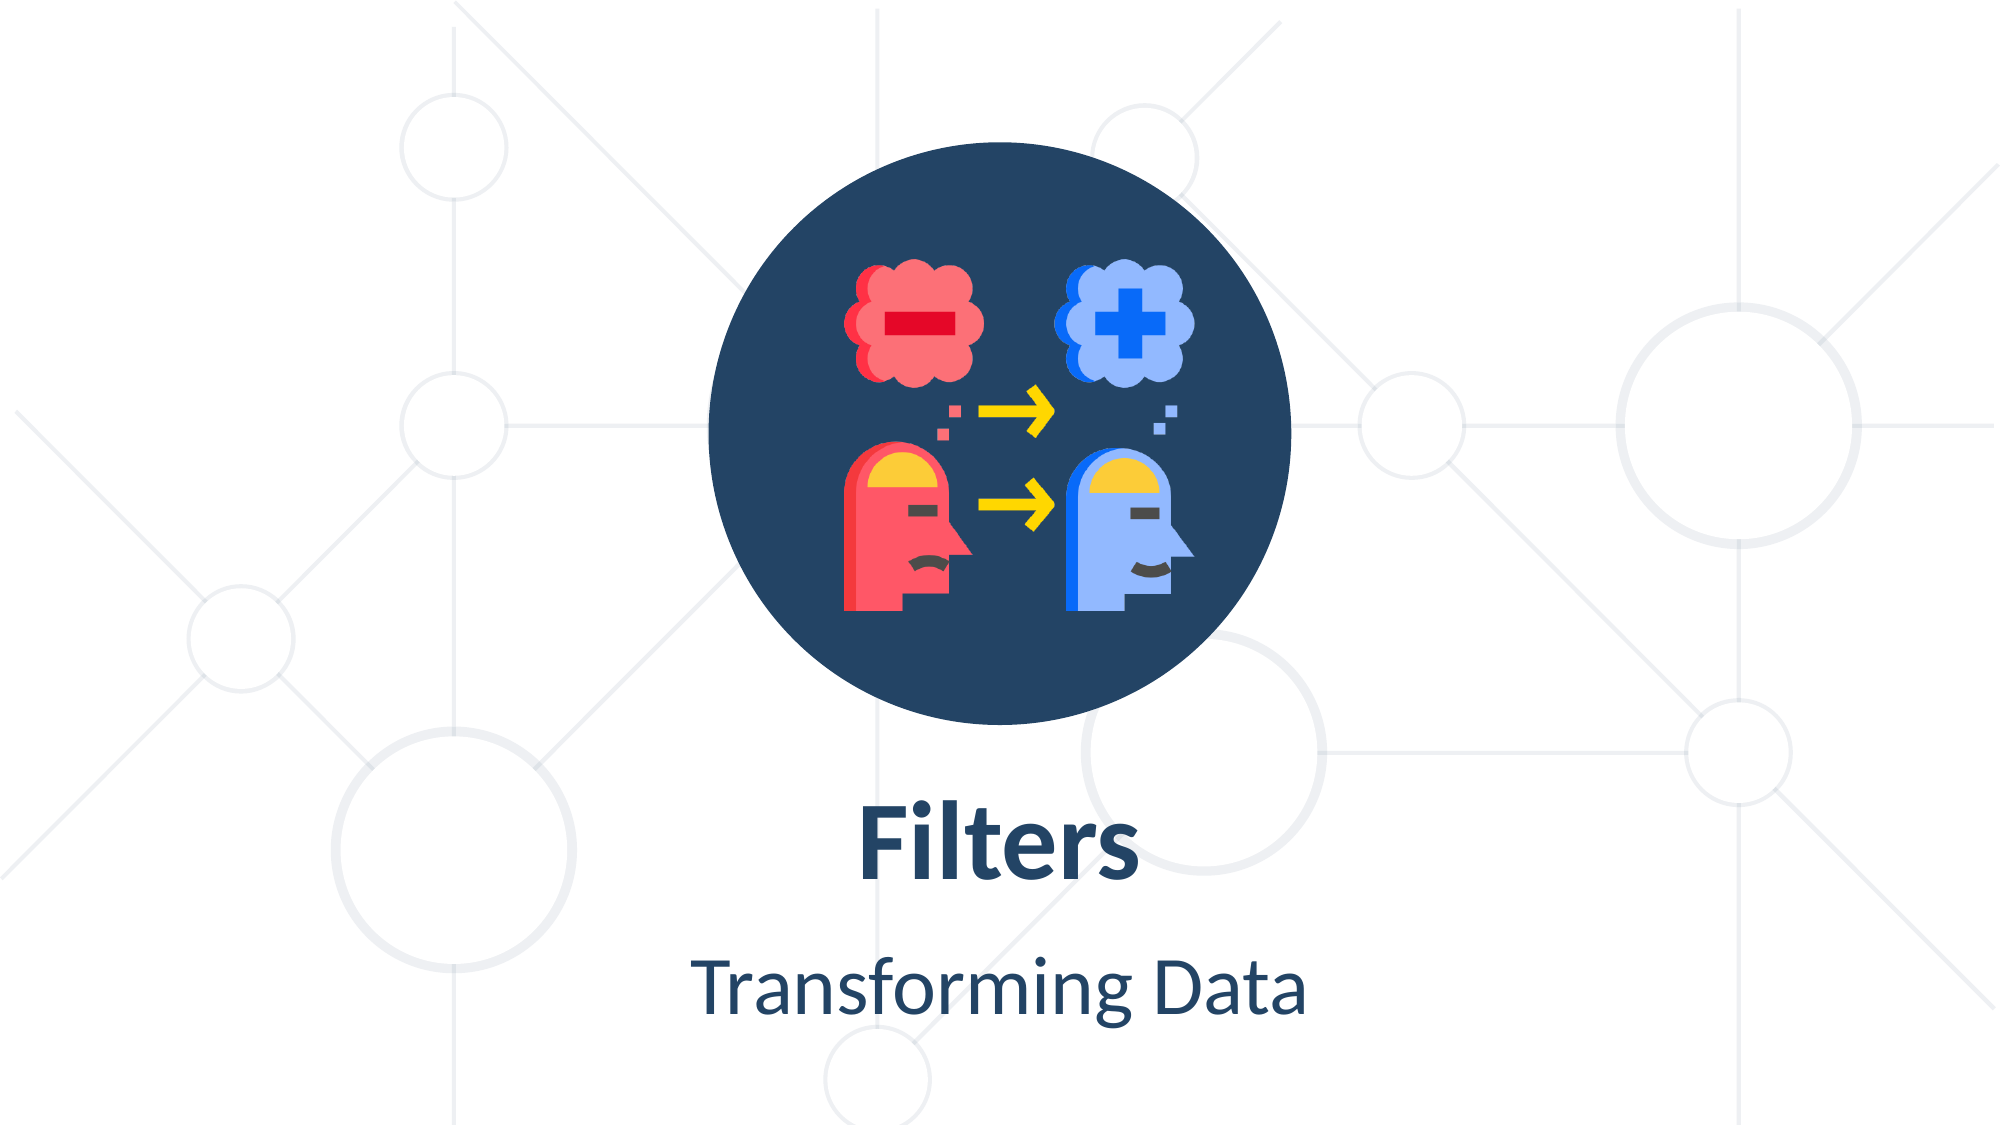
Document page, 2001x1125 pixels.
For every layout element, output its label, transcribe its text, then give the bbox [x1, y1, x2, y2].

picture [843, 259, 1196, 612]
subtitle Transforming Data [100, 916, 1900, 1043]
title Filters [100, 771, 1900, 898]
